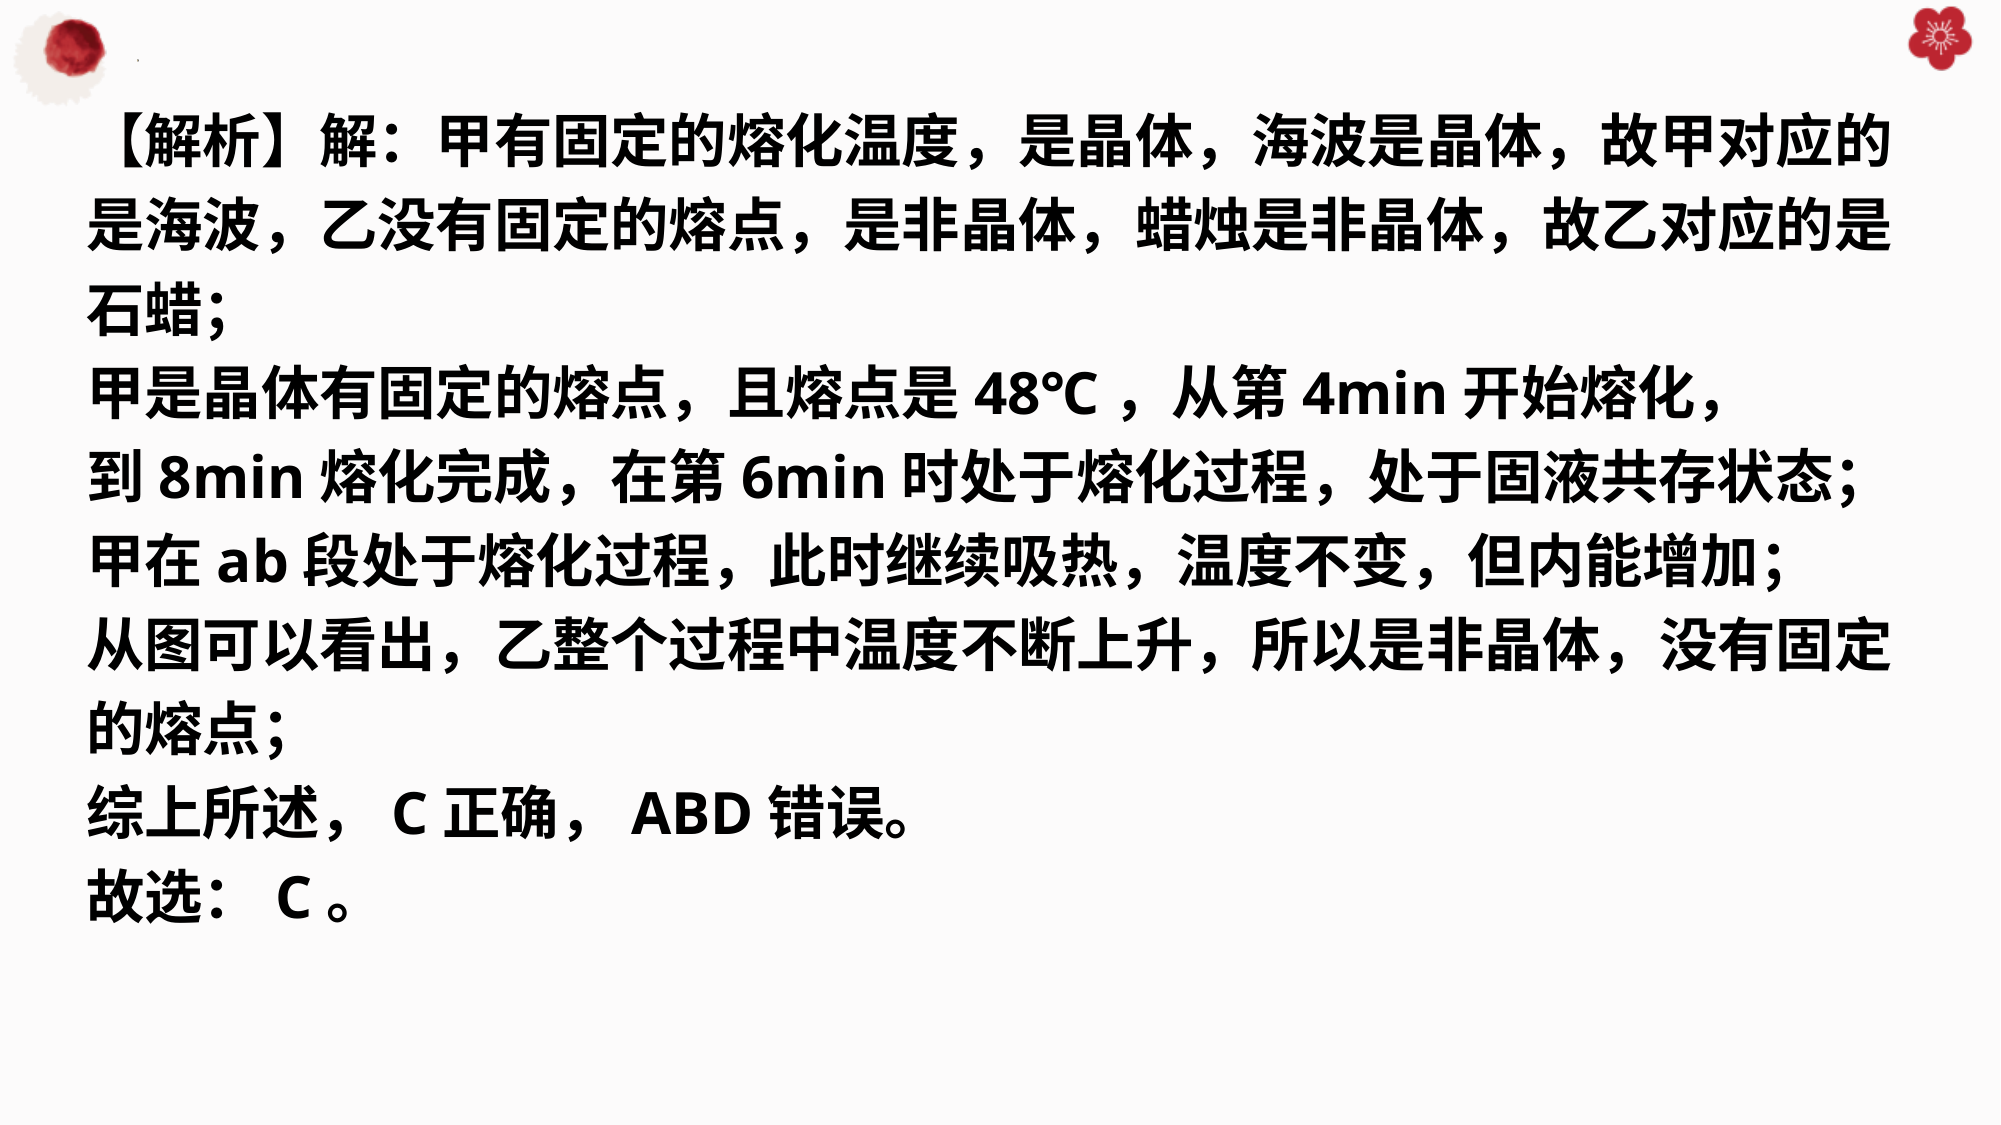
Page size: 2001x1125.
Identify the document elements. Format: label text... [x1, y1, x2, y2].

picture [1881, 0, 2000, 79]
text_box 【解析】解：甲有固定的熔化温度，是晶体，海波是晶体，故甲对应的是海波，乙没有固定的熔点，是非晶体，蜡烛是非晶体，故乙对应的是石蜡； 甲是晶体有固定的熔点，且熔点是48℃，从第4min开始熔化， 到8min熔化完成，在第6min时处于熔化过程，处于固液共存状态； 甲在ab段处于熔化过程，此时继续吸热，温度不变，但内能增加； 从图可以看出，乙整个过程中温度不断上升，所以是非晶体，没有固定的熔点； 综上所述，C正确，ABD错误。 故选：C。 [71, 83, 1932, 938]
picture [0, 0, 119, 119]
